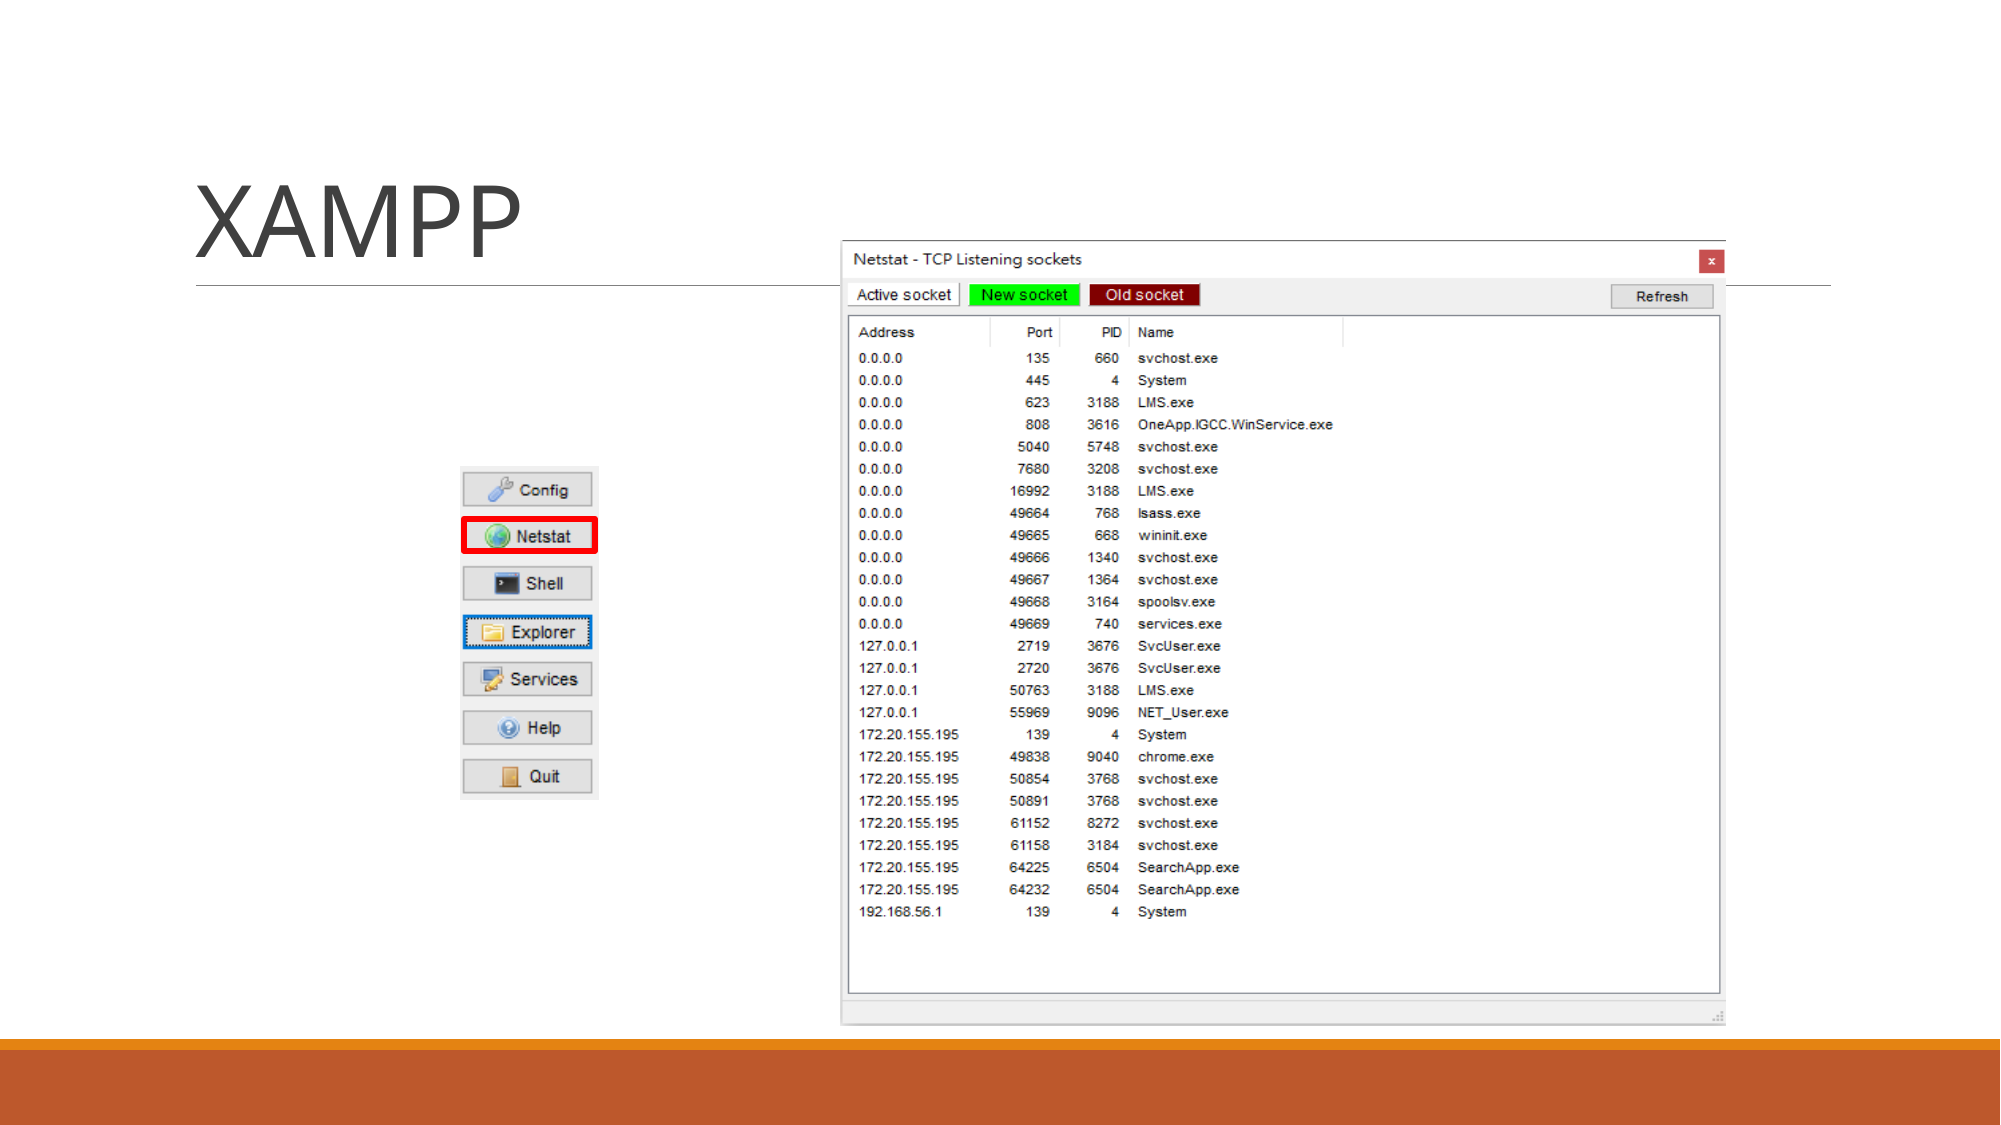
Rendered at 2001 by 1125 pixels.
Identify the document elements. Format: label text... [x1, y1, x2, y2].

picture [460, 465, 599, 800]
title XAMPP [180, 47, 1830, 285]
picture [840, 239, 1727, 1026]
